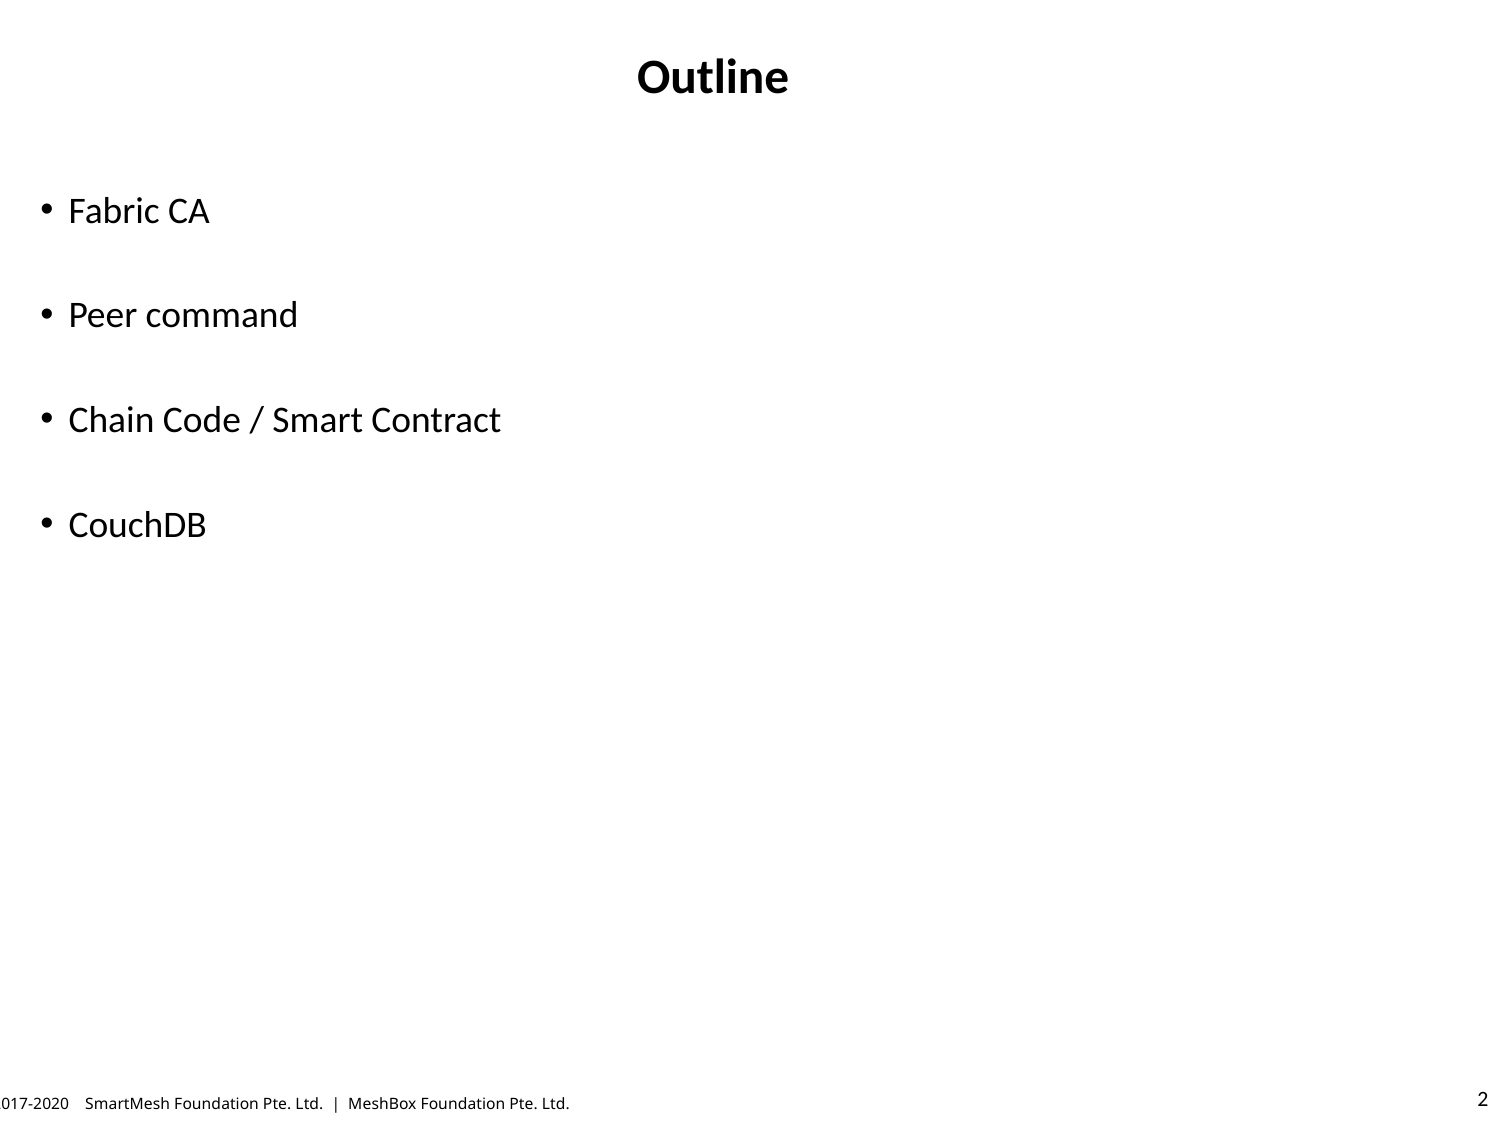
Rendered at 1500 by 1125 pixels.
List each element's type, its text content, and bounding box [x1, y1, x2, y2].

text_box Fabric CA Peer command Chain Code / Smart Contract CouchDB [40, 140, 1460, 1041]
text_box [1291, 1077, 1500, 1119]
title Outline [38, 50, 1388, 105]
text_box © 2017-2020 SmartMesh Foundation Pte. Ltd. | MeshBox Foundation Pte. Ltd. [0, 1088, 576, 1119]
